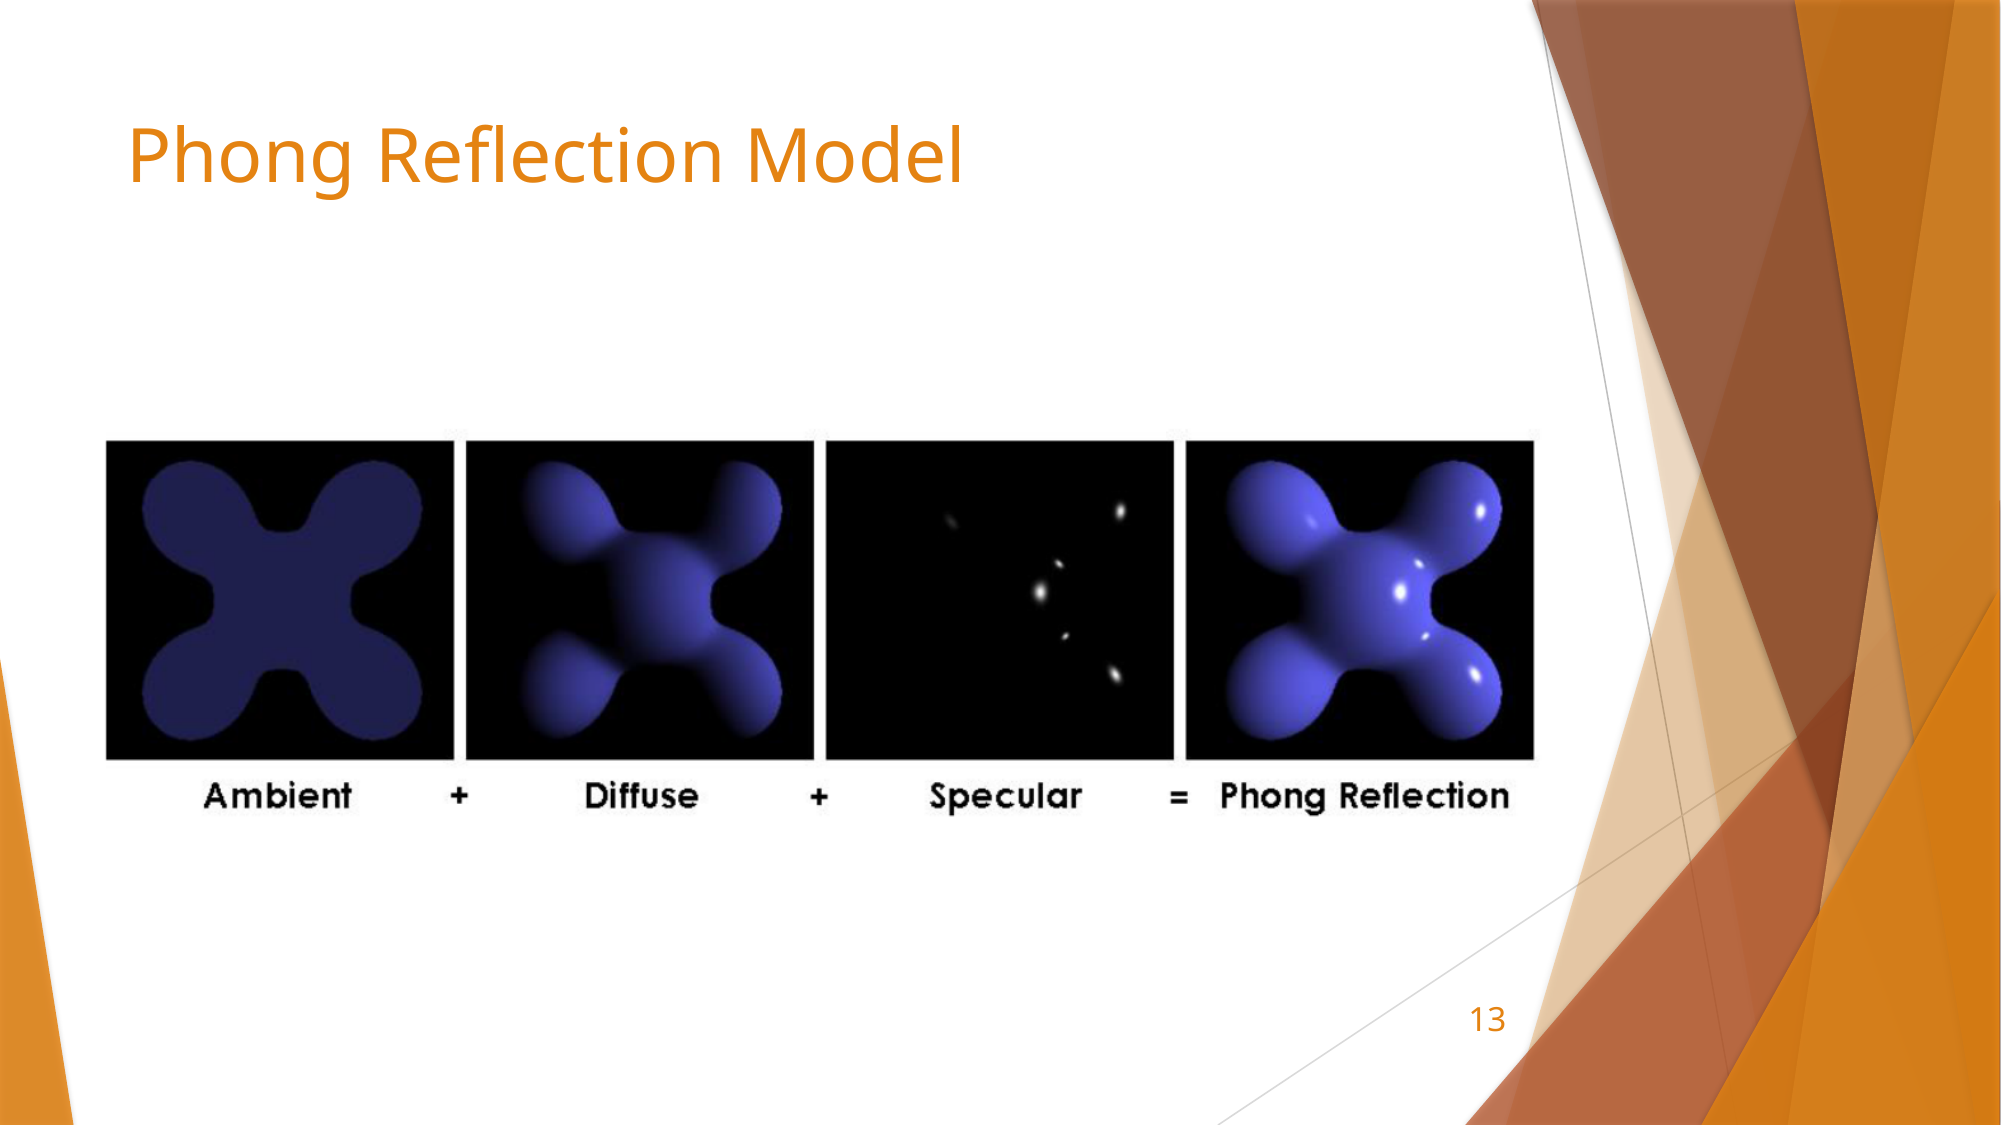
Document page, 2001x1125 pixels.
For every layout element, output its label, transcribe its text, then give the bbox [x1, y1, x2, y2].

title Phong Reflection Model [111, 99, 1522, 317]
slide_number 13 [1409, 991, 1522, 1051]
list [62, 394, 1578, 857]
